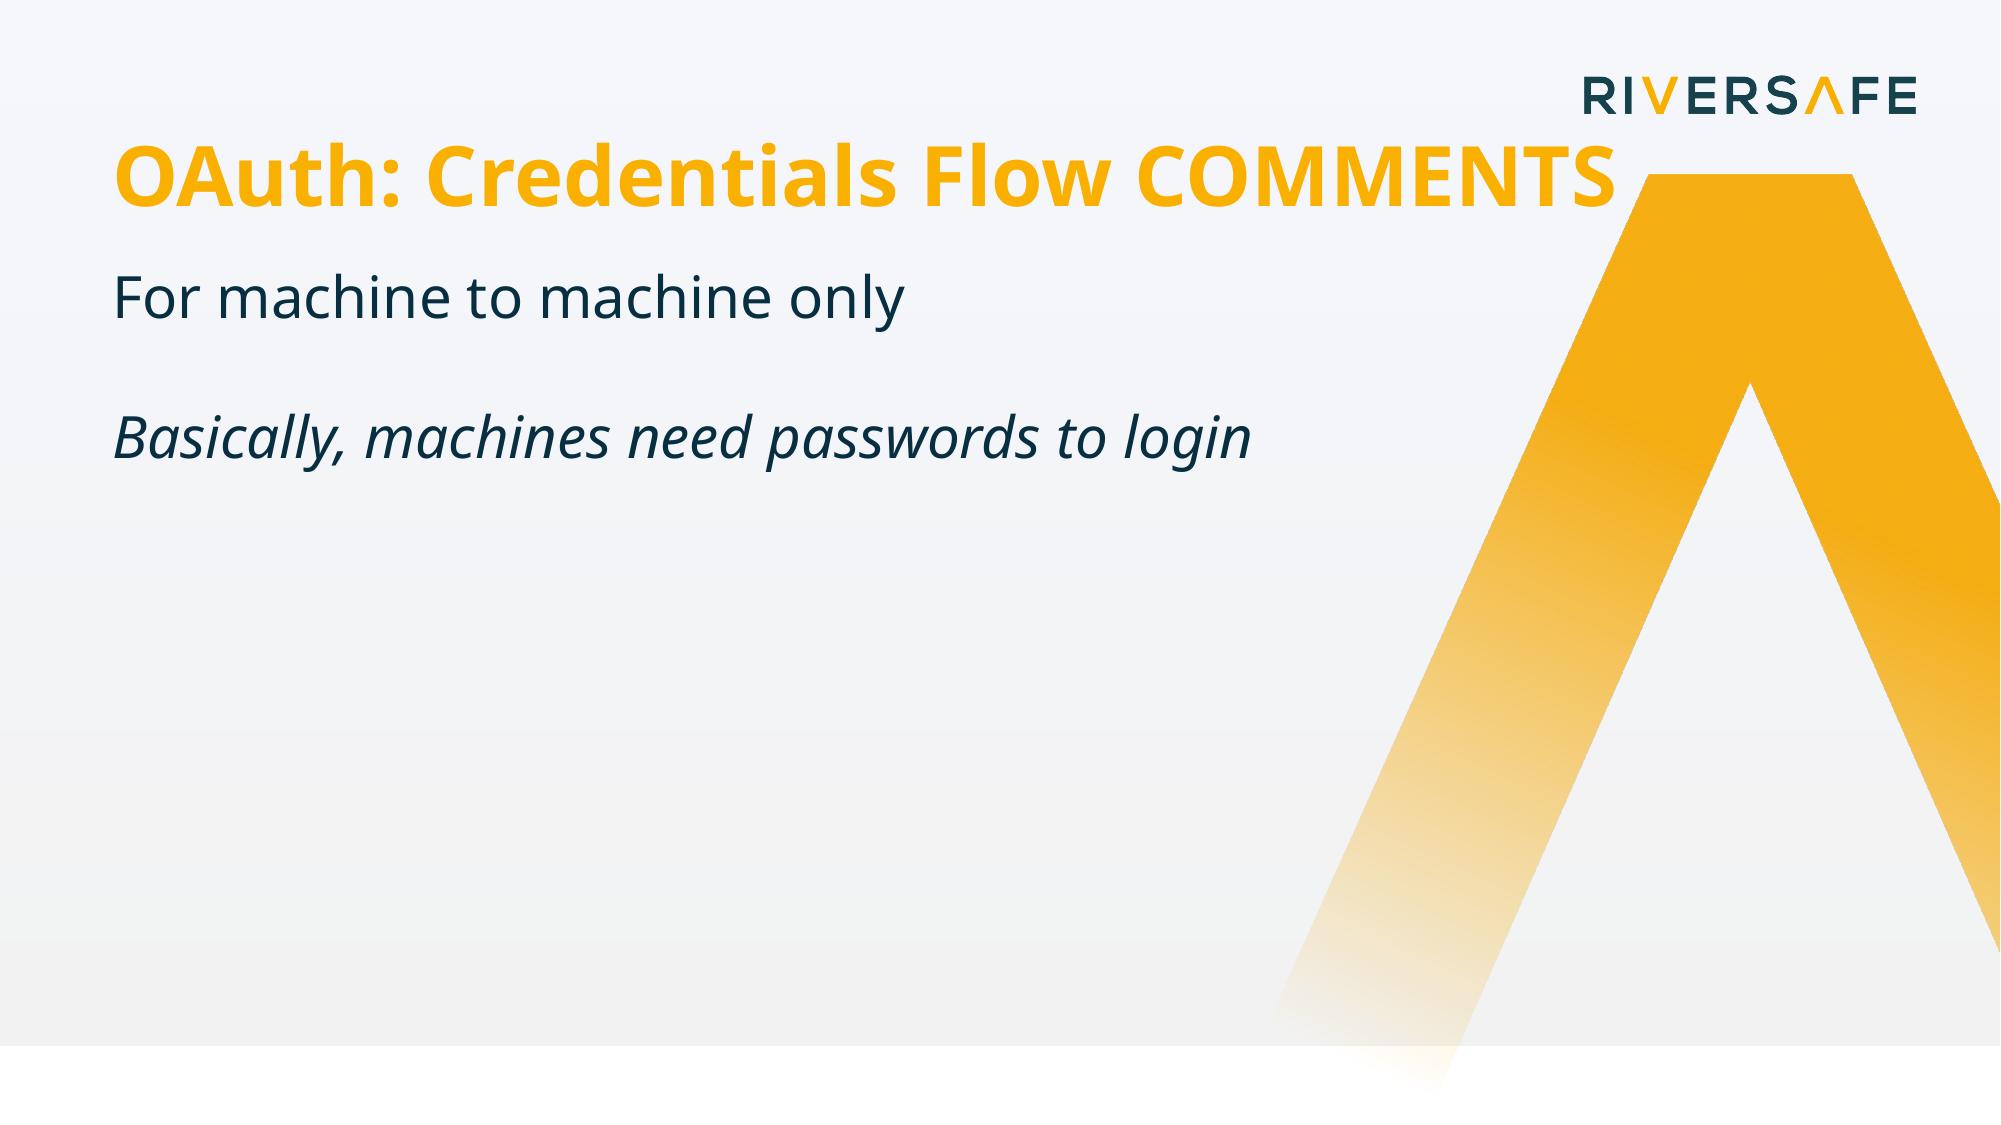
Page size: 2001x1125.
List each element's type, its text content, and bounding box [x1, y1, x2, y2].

picture [1206, 174, 2001, 1125]
text_box OAuth: Credentials Flow COMMENTS [97, 126, 1660, 207]
picture [1584, 75, 1916, 115]
text_box For machine to machine only Basically, machines need passwords to login [97, 252, 1701, 382]
